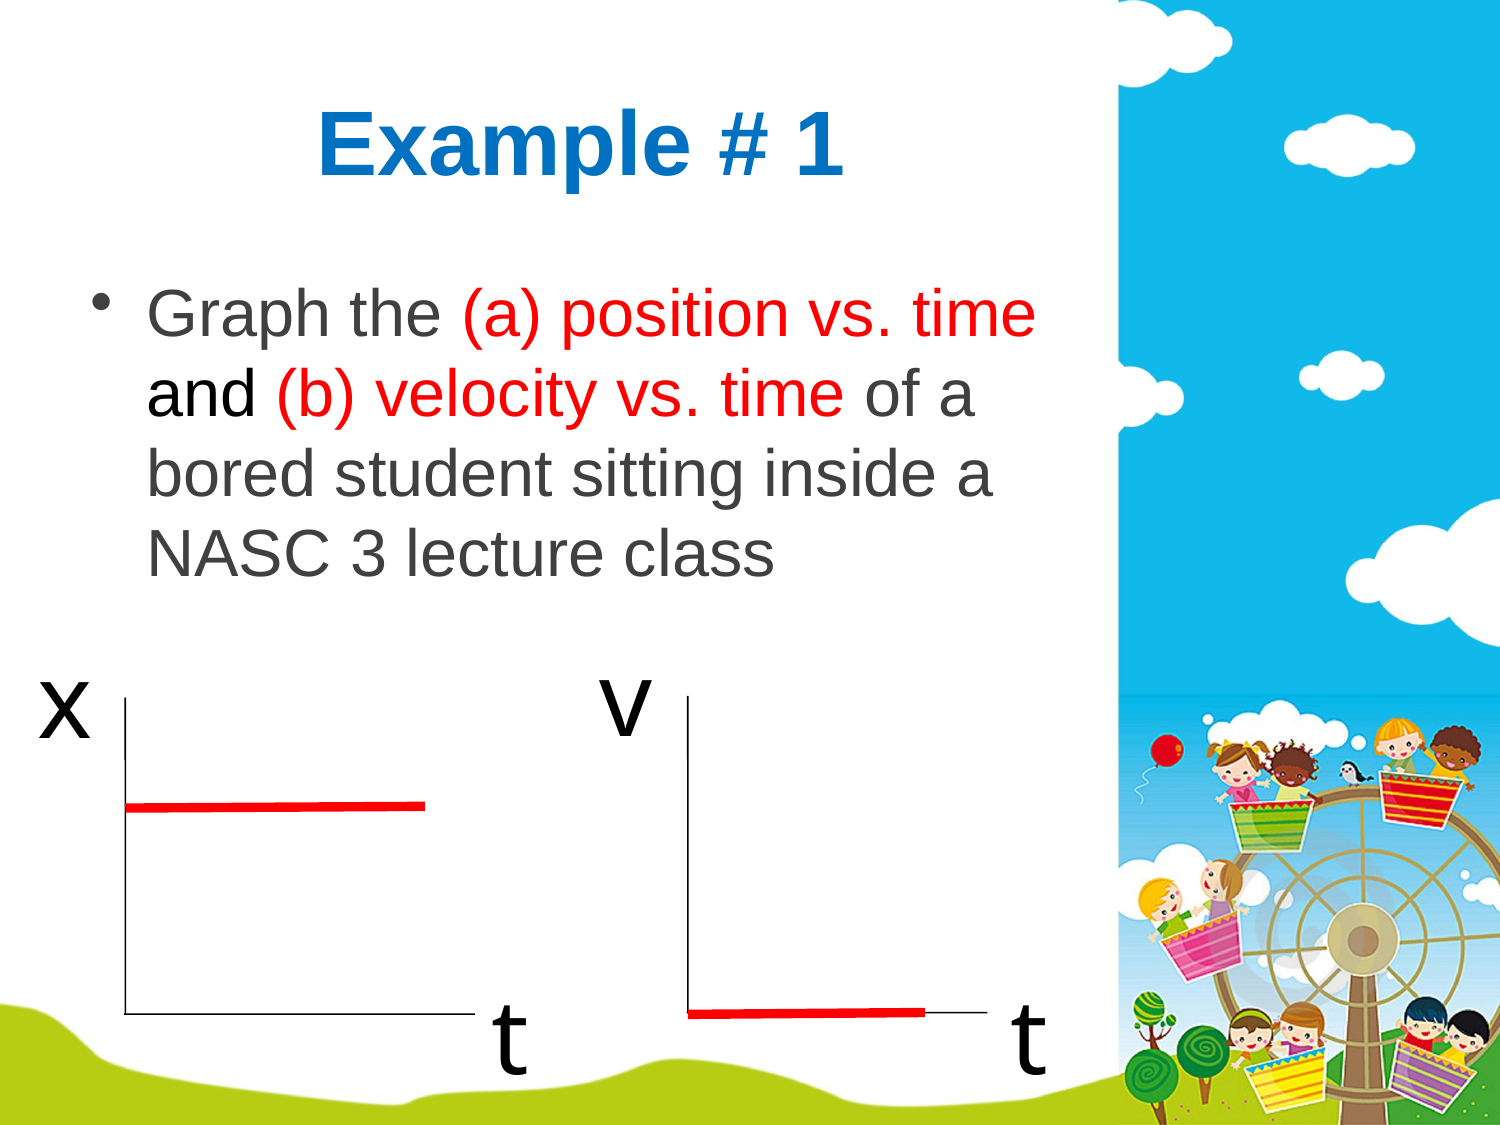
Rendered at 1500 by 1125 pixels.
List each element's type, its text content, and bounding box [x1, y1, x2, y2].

picture [0, 0, 1500, 1125]
picture [1345, 498, 1500, 647]
picture [1283, 114, 1415, 178]
text_box t [996, 962, 1084, 1103]
picture [1298, 350, 1385, 401]
list Graph the (a) position vs. time and (b) velocity vs. time of a bored student sitting inside a NASC 3 lecture class [74, 262, 1063, 613]
title Example # 1 [74, 44, 1088, 233]
text_box t [476, 962, 564, 1103]
text_box x [22, 626, 110, 767]
text_box v [584, 624, 673, 766]
